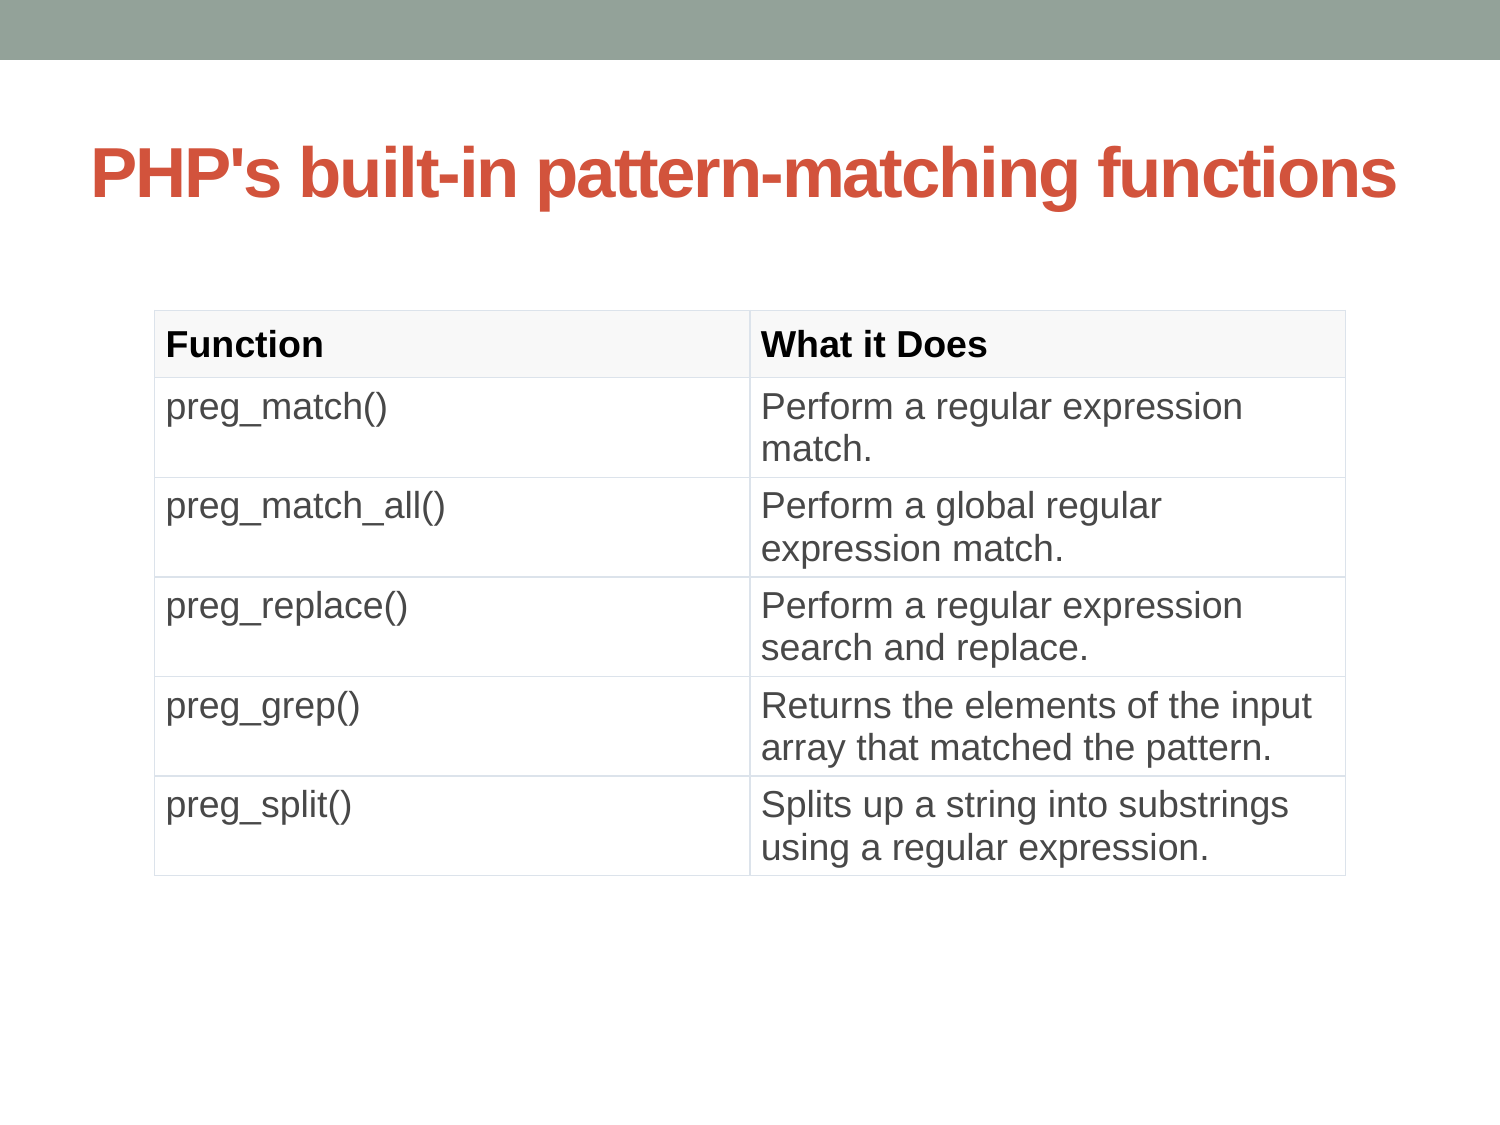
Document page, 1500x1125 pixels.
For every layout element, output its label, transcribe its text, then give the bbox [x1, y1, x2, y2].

table_cell Splits up a string into substrings using a regular expression. [751, 777, 1345, 875]
table_cell Perform a regular expression search and replace. [751, 578, 1345, 676]
title PHP's built-in pattern-matching functions [75, 87, 1425, 250]
table_cell Perform a regular expression match. [751, 378, 1345, 477]
table_cell preg_split() [155, 777, 749, 875]
table_cell preg_match_all() [155, 478, 749, 576]
table_cell preg_grep() [155, 677, 749, 775]
table_cell preg_match() [155, 378, 749, 477]
table_header Function [155, 311, 749, 377]
table_header What it Does [751, 311, 1345, 377]
table_cell Returns the elements of the input array that matched the pattern. [751, 677, 1345, 775]
table_cell preg_replace() [155, 578, 749, 676]
table_cell Perform a global regular expression match. [751, 478, 1345, 576]
